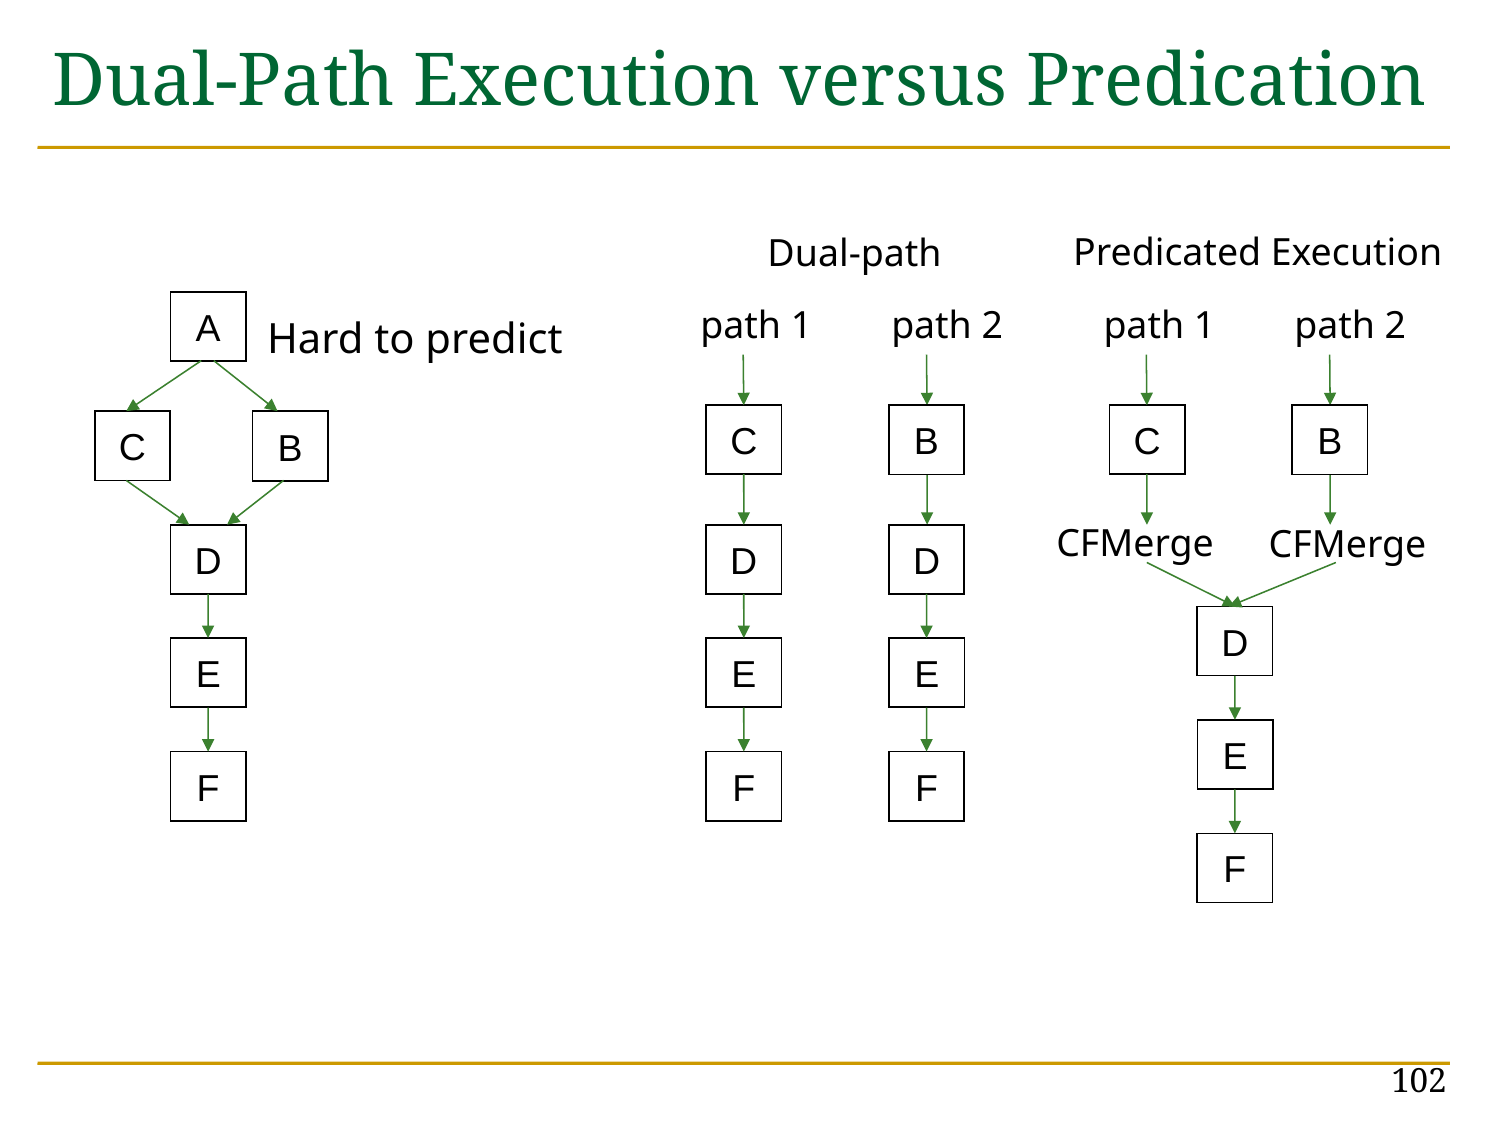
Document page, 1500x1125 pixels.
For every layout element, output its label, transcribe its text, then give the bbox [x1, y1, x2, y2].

text_box D [706, 524, 782, 594]
text_box E [1197, 719, 1273, 789]
text_box F [706, 751, 782, 821]
text_box [920, 593, 933, 638]
text_box [737, 354, 750, 406]
text_box C [94, 411, 171, 481]
text_box [1140, 354, 1153, 406]
text_box [1228, 562, 1336, 608]
text_box path 1 [685, 293, 838, 354]
text_box [126, 480, 190, 525]
text_box C [1109, 404, 1185, 475]
text_box B [1291, 404, 1368, 475]
text_box B [888, 404, 965, 475]
text_box D [1197, 606, 1273, 676]
text_box [920, 707, 933, 752]
text_box D [170, 524, 246, 594]
text_box CFMerge [1253, 512, 1442, 573]
text_box [737, 474, 751, 525]
text_box [126, 360, 202, 412]
text_box path 1 [1088, 293, 1242, 354]
text_box C [706, 404, 782, 475]
text_box [1146, 562, 1232, 607]
text_box E [170, 638, 247, 708]
text_box Dual-path [752, 221, 957, 282]
text_box [737, 707, 751, 752]
text_box [1228, 675, 1242, 720]
text_box [227, 480, 284, 525]
text_box [201, 707, 215, 752]
text_box F [170, 751, 246, 821]
text_box [213, 360, 278, 412]
text_box [1323, 354, 1337, 404]
text_box B [252, 411, 328, 481]
text_box [920, 354, 934, 404]
text_box E [706, 638, 782, 708]
title Dual-Path Execution versus Predication [37, 24, 1500, 200]
text_box [920, 475, 934, 524]
text_box CFMerge [1041, 511, 1229, 572]
text_box [201, 593, 215, 638]
text_box E [889, 638, 965, 708]
text_box F [1197, 833, 1273, 903]
text_box Hard to predict [252, 304, 676, 378]
text_box [1228, 789, 1242, 834]
text_box [737, 593, 751, 638]
text_box Predicated Execution [1058, 221, 1458, 281]
text_box A [170, 291, 246, 361]
slide_number 102 [1111, 1036, 1462, 1112]
text_box F [888, 751, 965, 821]
text_box path 2 [1279, 293, 1432, 354]
text_box path 2 [876, 293, 1028, 354]
text_box D [888, 524, 965, 594]
